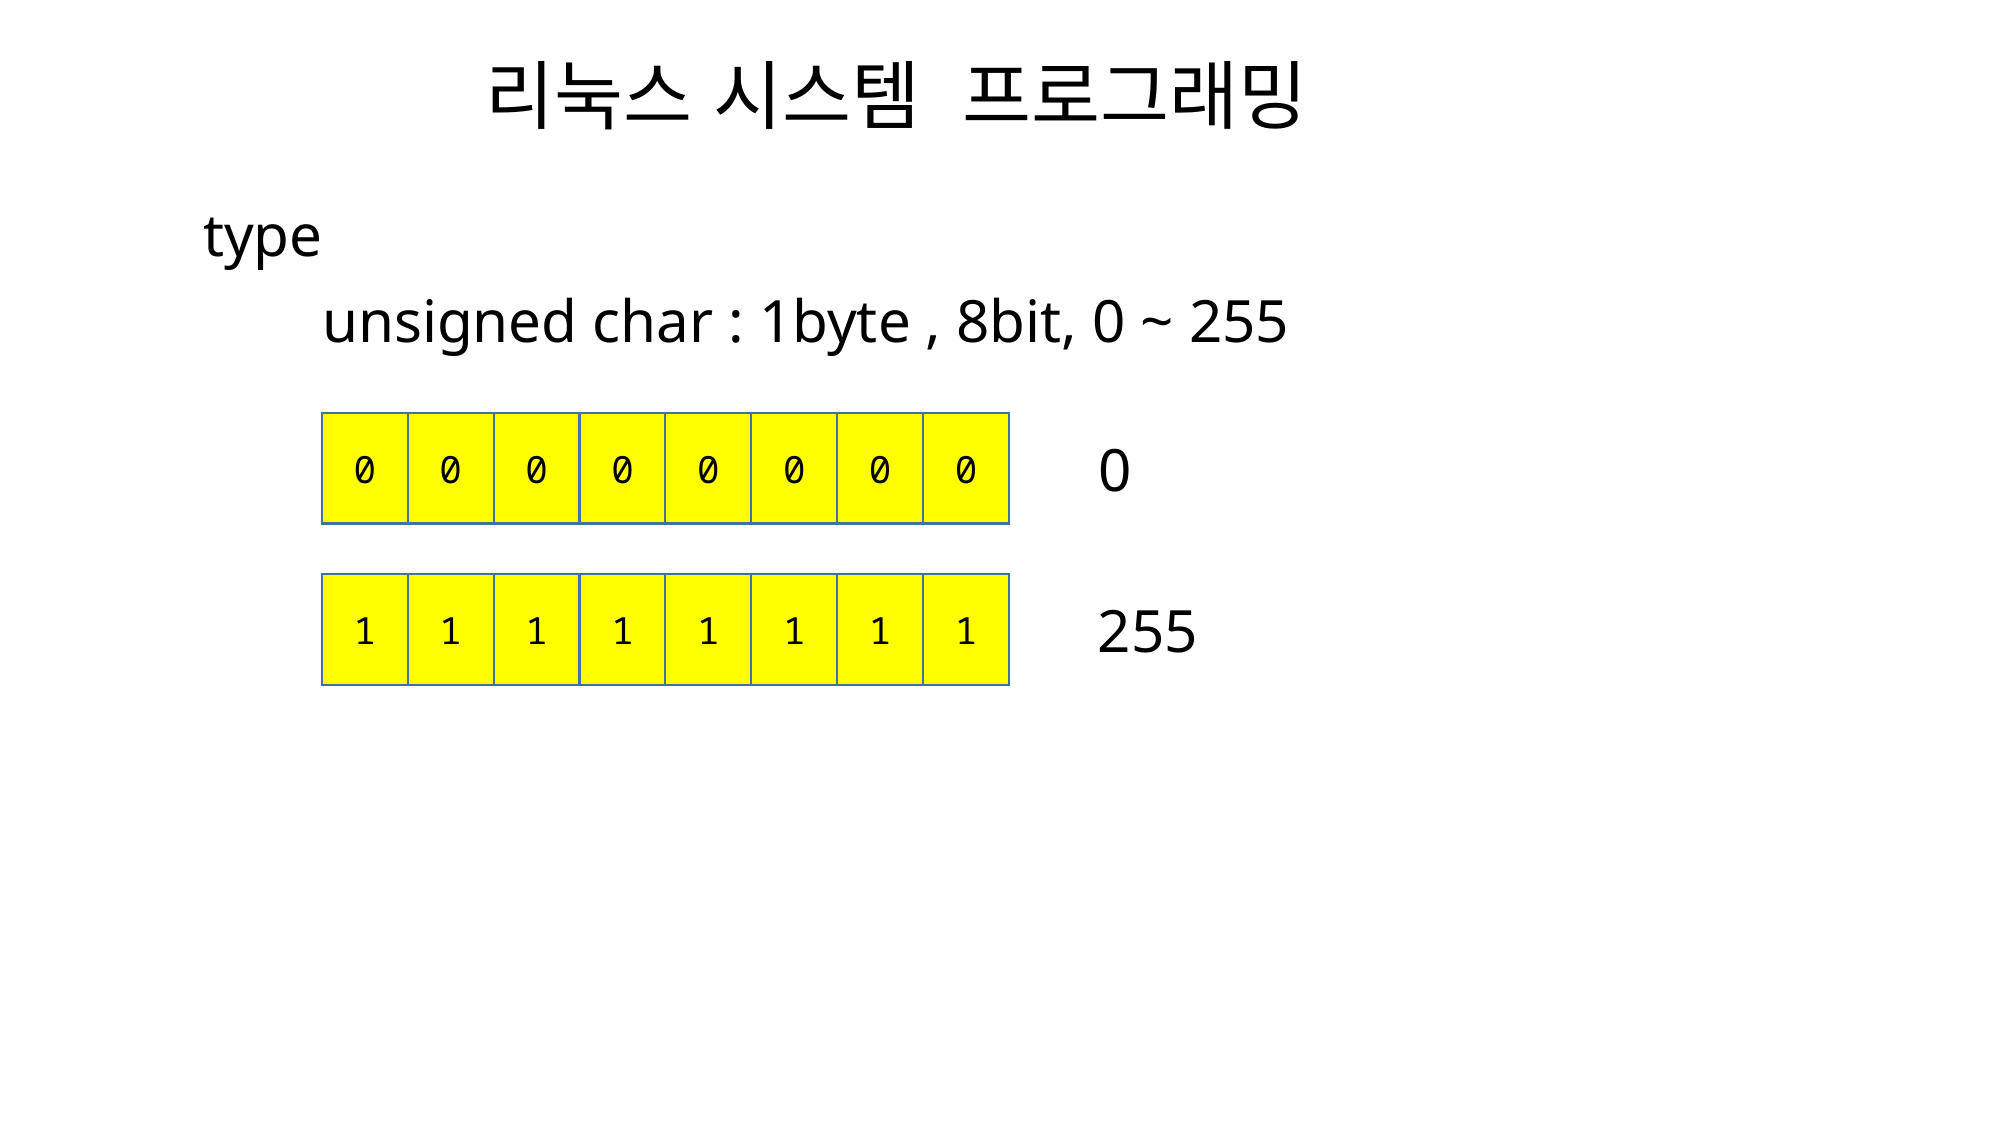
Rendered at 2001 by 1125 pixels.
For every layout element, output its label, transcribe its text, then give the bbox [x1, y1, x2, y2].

text_box 1 [922, 573, 1010, 686]
text_box 0 [321, 412, 407, 525]
text_box 255 [1083, 586, 1213, 672]
text_box unsigned char : 1byte , 8bit, 0 ~ 255 [307, 276, 1305, 362]
text_box 0 [836, 412, 922, 525]
text_box 0 [750, 412, 836, 525]
text_box type [188, 190, 338, 276]
text_box 1 [493, 573, 579, 686]
text_box 0 [1084, 425, 1147, 511]
text_box 리눅스 시스템 프로그래밍 [471, 40, 1323, 146]
text_box 0 [579, 412, 664, 525]
text_box 1 [836, 573, 922, 686]
text_box 1 [321, 573, 407, 686]
text_box 0 [922, 412, 1010, 525]
text_box 0 [493, 412, 579, 525]
text_box 1 [407, 573, 493, 686]
text_box 0 [664, 412, 750, 525]
text_box 1 [750, 573, 836, 686]
text_box 1 [579, 573, 664, 686]
text_box 1 [664, 573, 750, 686]
text_box 0 [407, 412, 493, 525]
